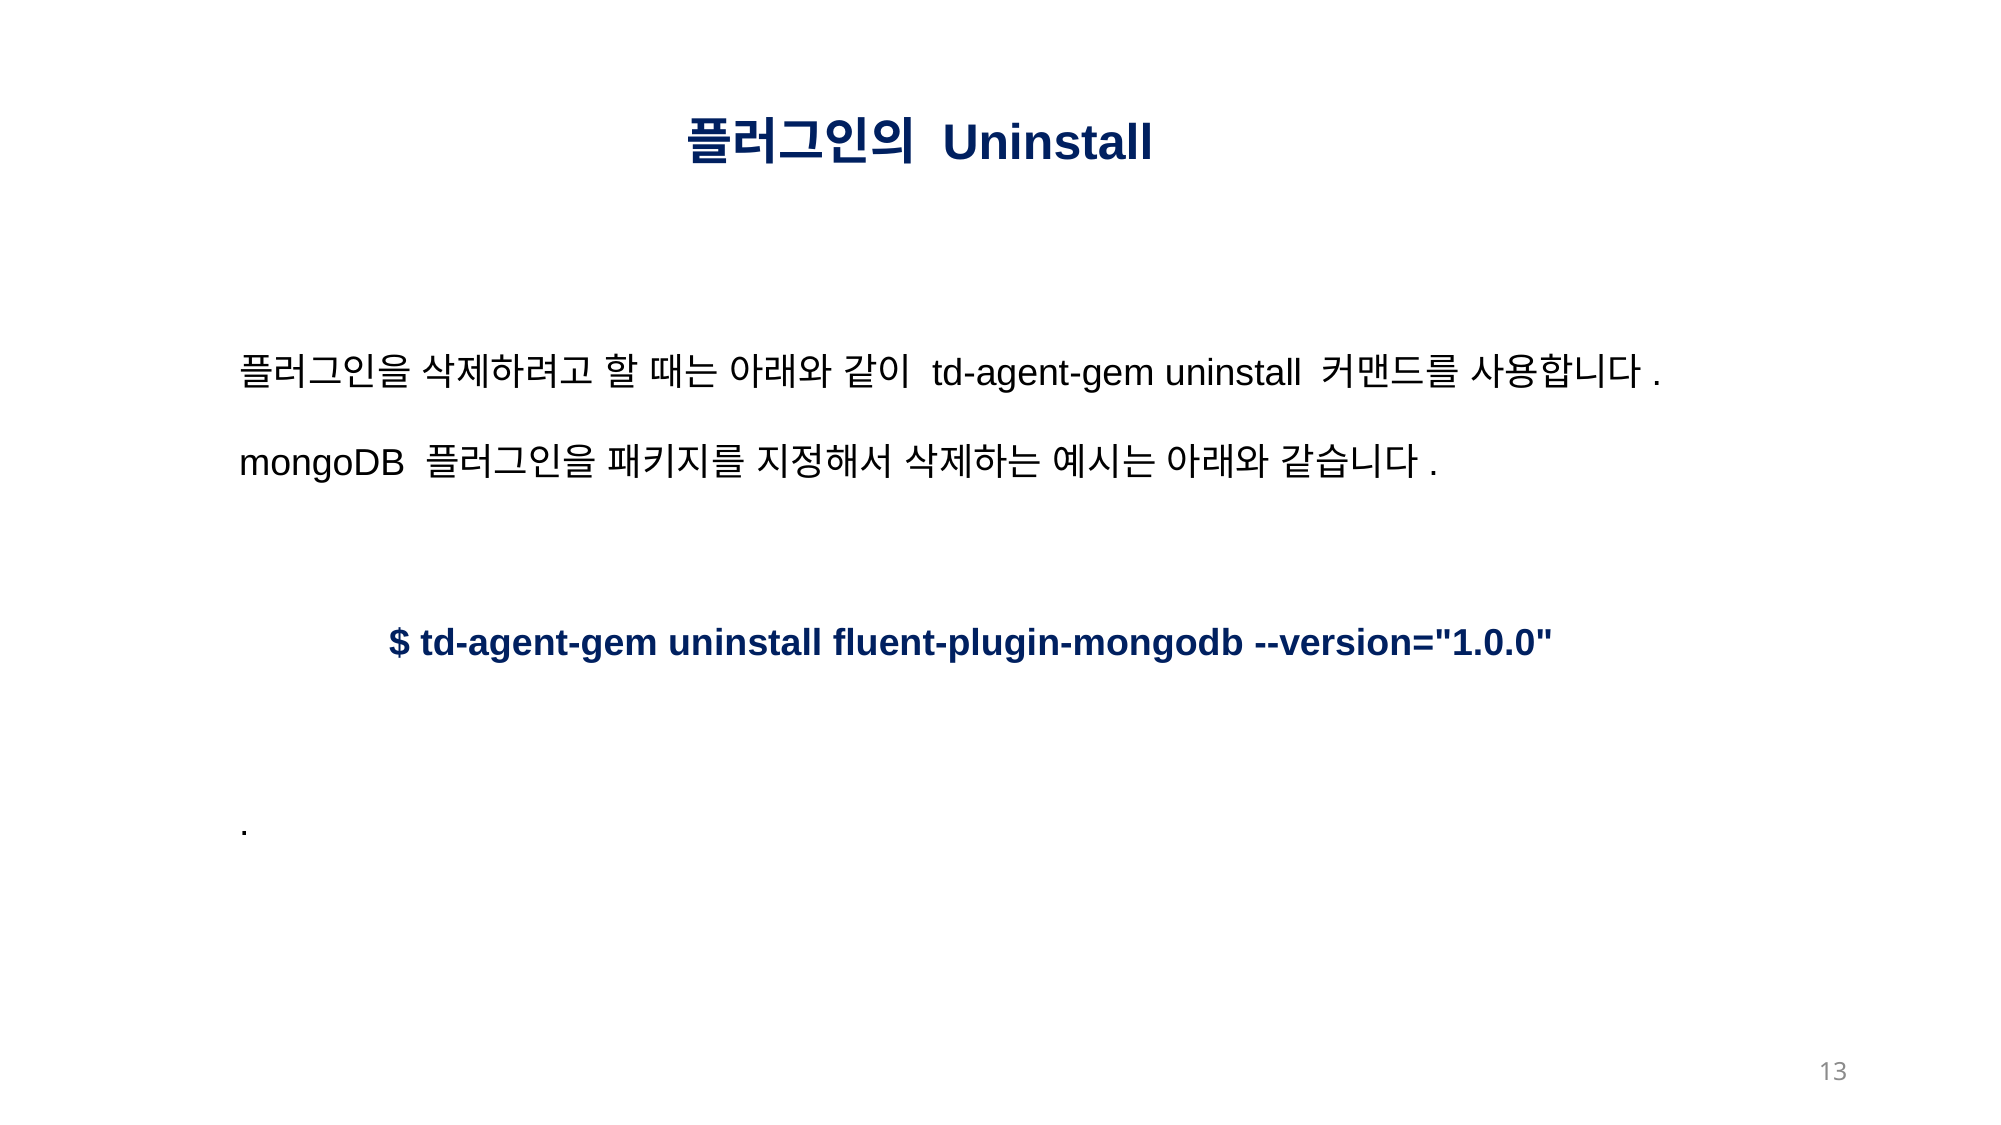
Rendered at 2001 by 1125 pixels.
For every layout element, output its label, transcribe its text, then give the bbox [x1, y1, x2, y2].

text_box 플러그인을 삭제하려고 할 때는 아래와 같이 td-agent-gem uninstall 커맨드를 사용합니다. mongoDB 플러그인을 패키지를 지정해서 삭제하는 예시는 아래와 같습니다. $ td-agent-gem uninstall fluent-plugin-mongodb --version="1.0.0" . [224, 340, 1776, 851]
slide_number 13 [1412, 1042, 1863, 1103]
text_box 플러그인의 Uninstall [671, 102, 1423, 177]
